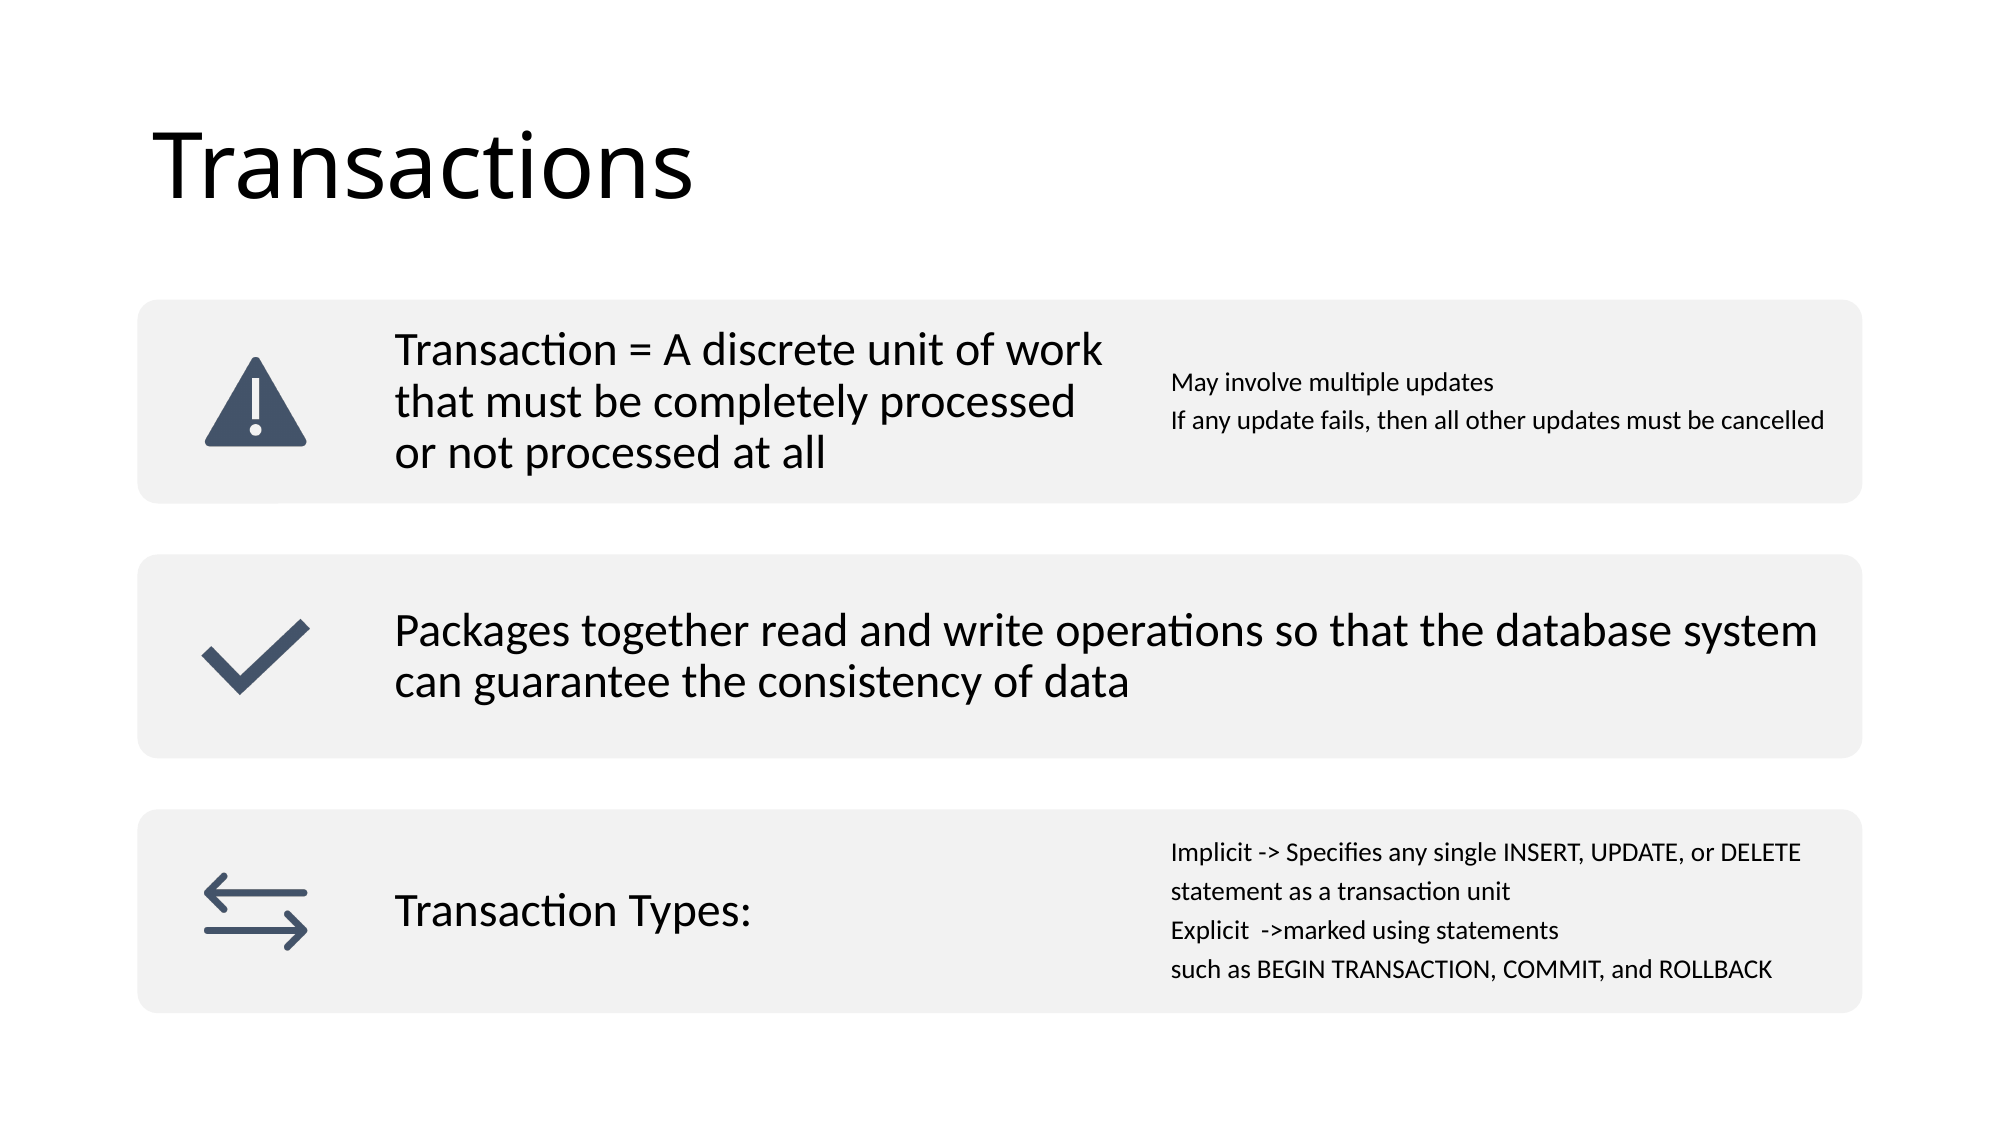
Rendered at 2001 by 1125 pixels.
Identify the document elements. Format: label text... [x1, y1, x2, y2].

title Transactions [137, 59, 1863, 278]
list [137, 299, 1863, 1014]
